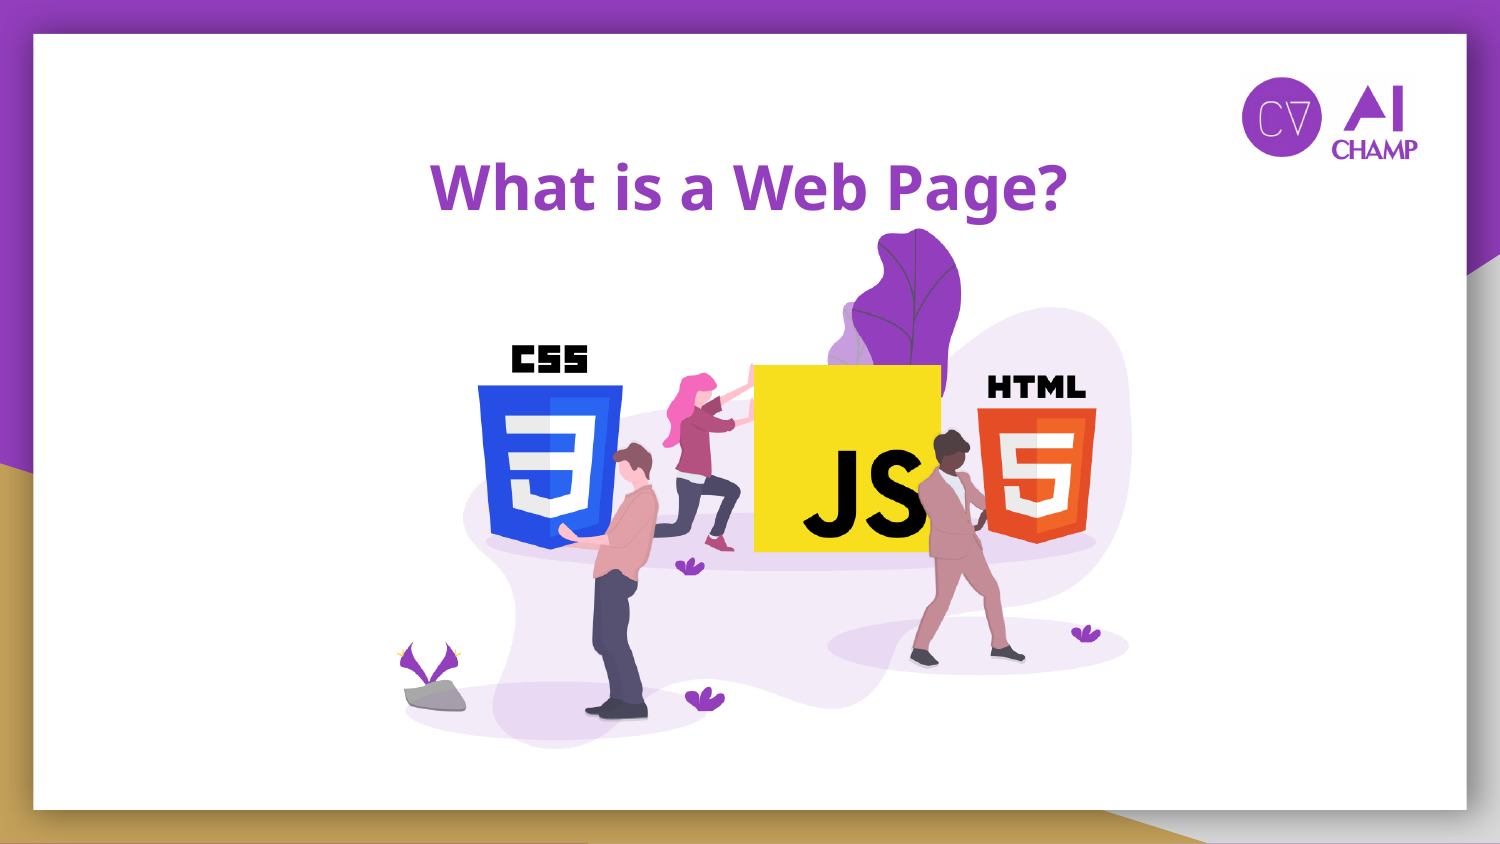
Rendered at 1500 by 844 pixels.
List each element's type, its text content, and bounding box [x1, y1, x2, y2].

picture [310, 170, 1218, 807]
picture [1238, 72, 1422, 165]
title What is a Web Page? [134, 107, 1366, 264]
